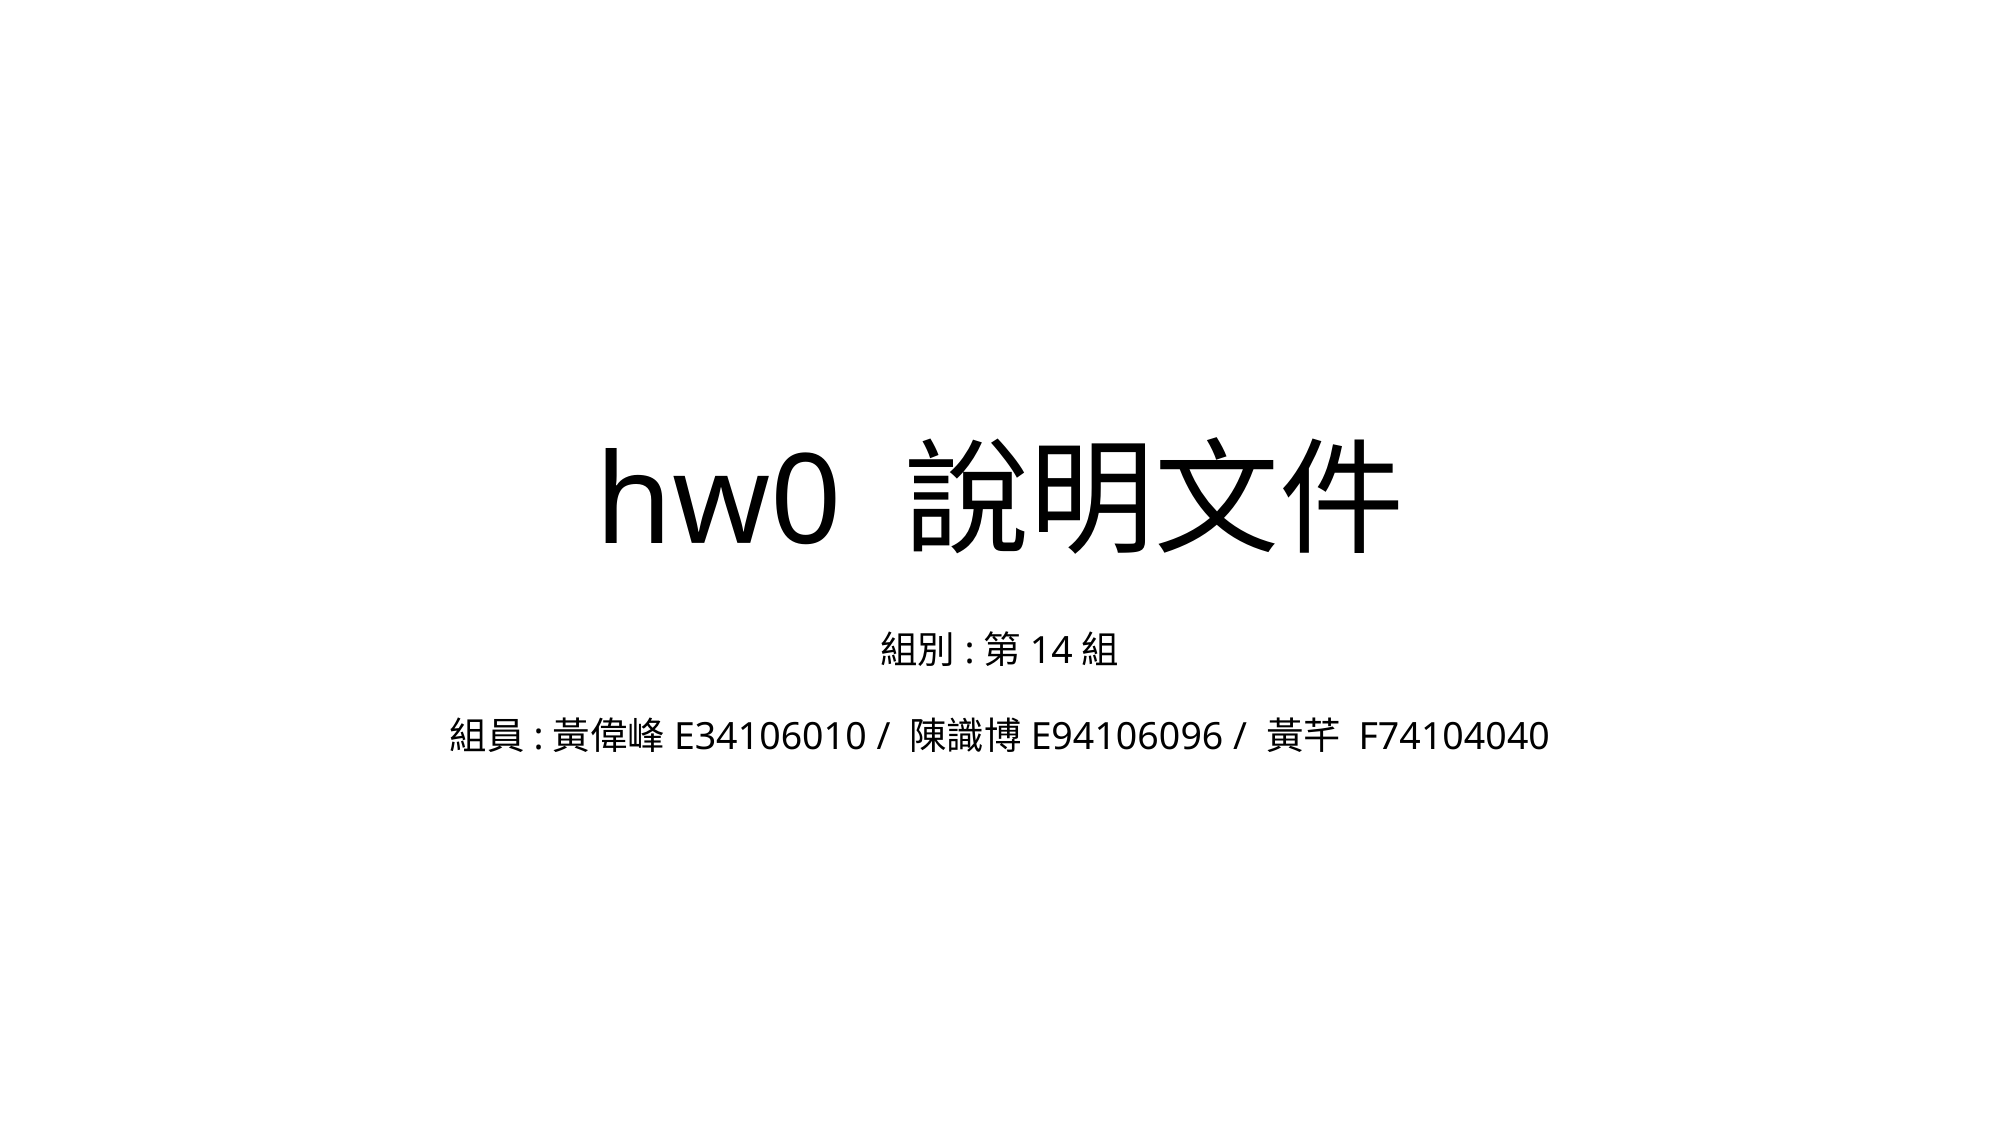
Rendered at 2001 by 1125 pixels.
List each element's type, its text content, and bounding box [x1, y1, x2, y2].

subtitle 組別:第14組 組員:黃偉峰E34106010 / 陳識博E94106096 / 黃芊 F74104040 [249, 615, 1750, 888]
title hw0 說明文件 [249, 184, 1750, 576]
